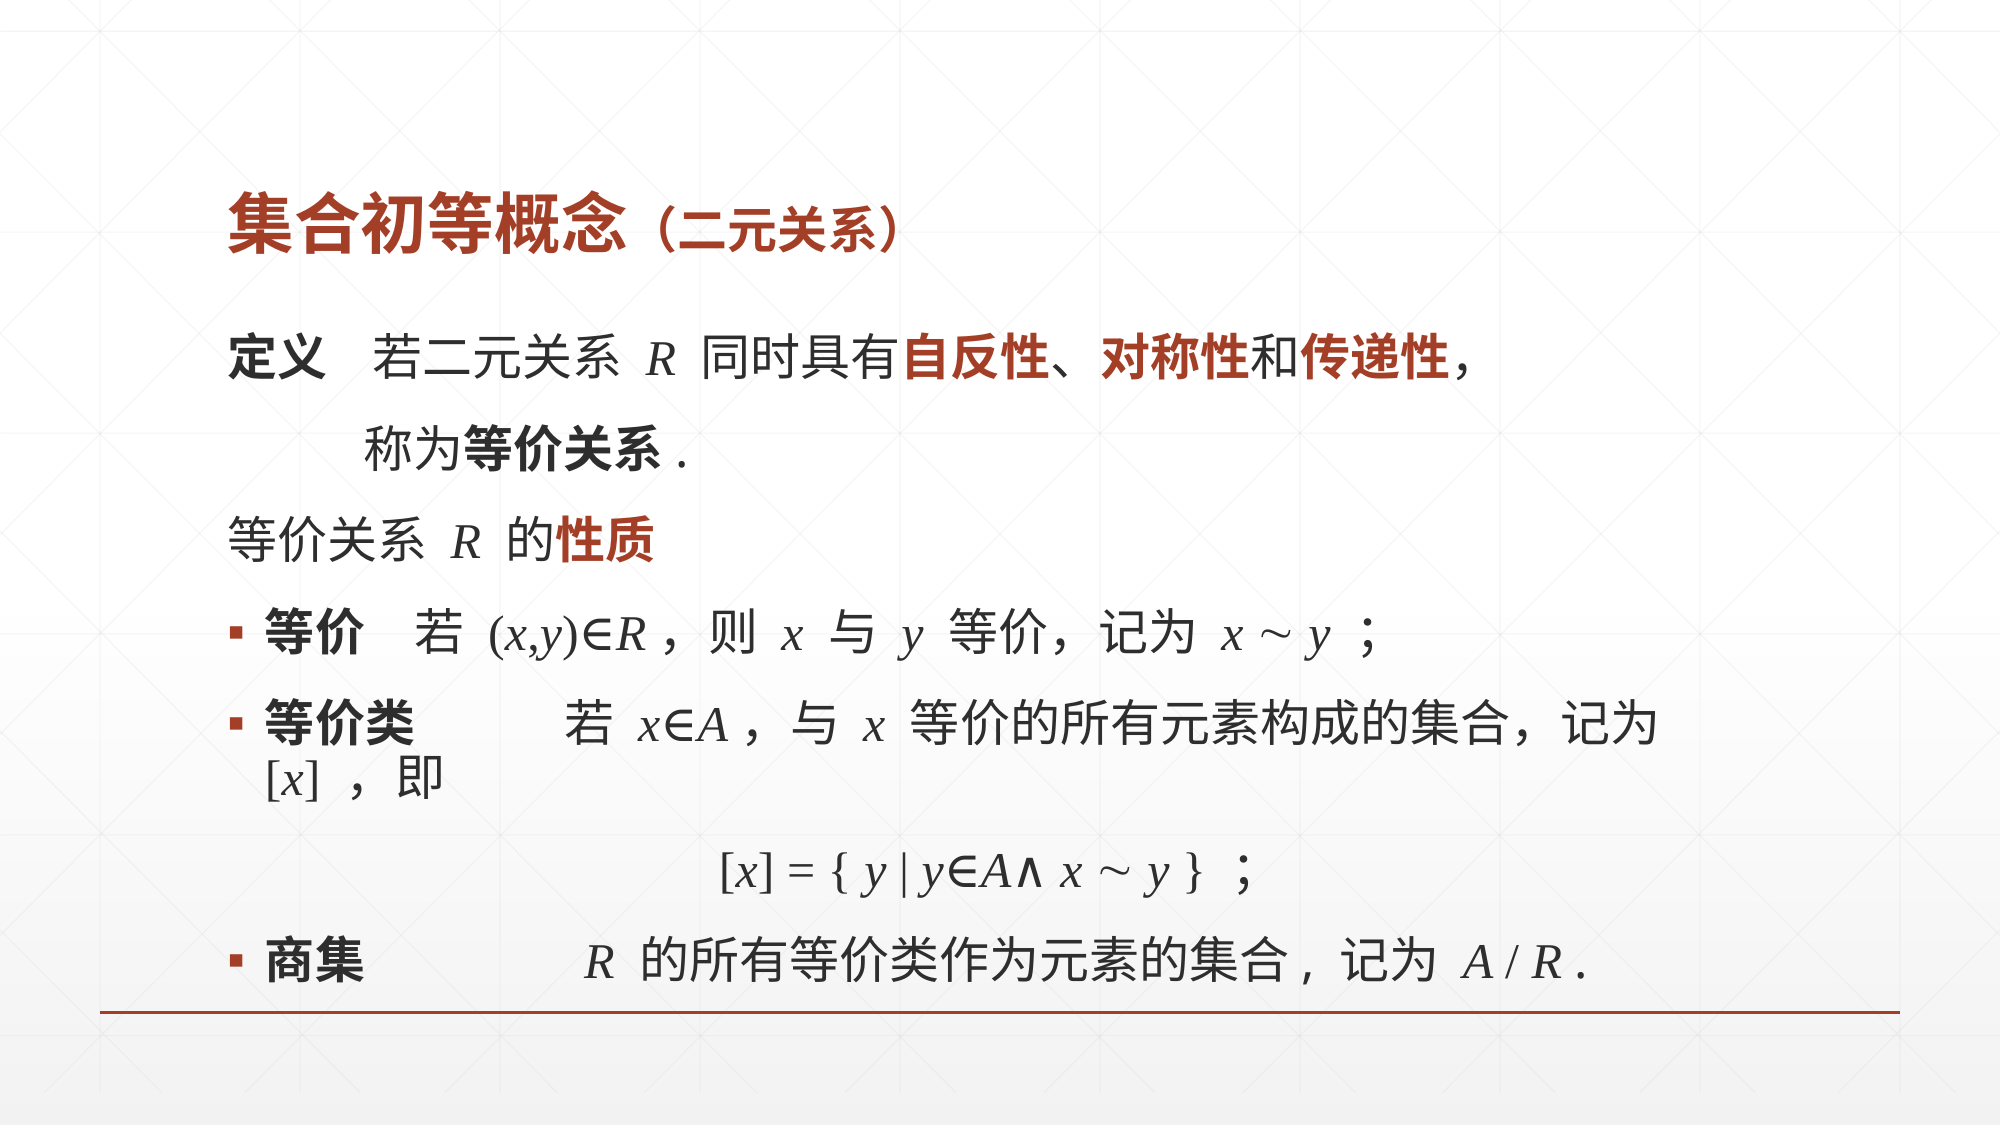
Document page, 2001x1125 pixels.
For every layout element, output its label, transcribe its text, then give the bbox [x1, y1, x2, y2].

list 定义 若二元关系 R 同时具有自反性、对称性和传递性， 称为等价关系. 等价关系 R 的性质 等价 若 (x,y)∈R，则 x 与 y 等价，记为 x  y ； 等价类 若 x∈A，与 x 等价的所有元素构成的集合，记为[x] ，即 [x] = { y | y∈A∧ x  y } ； 商集 R 的所有等价类作为元素的集合, 记为 A / R . [212, 324, 1788, 1012]
title 集合初等概念（二元关系） [212, 82, 1788, 271]
